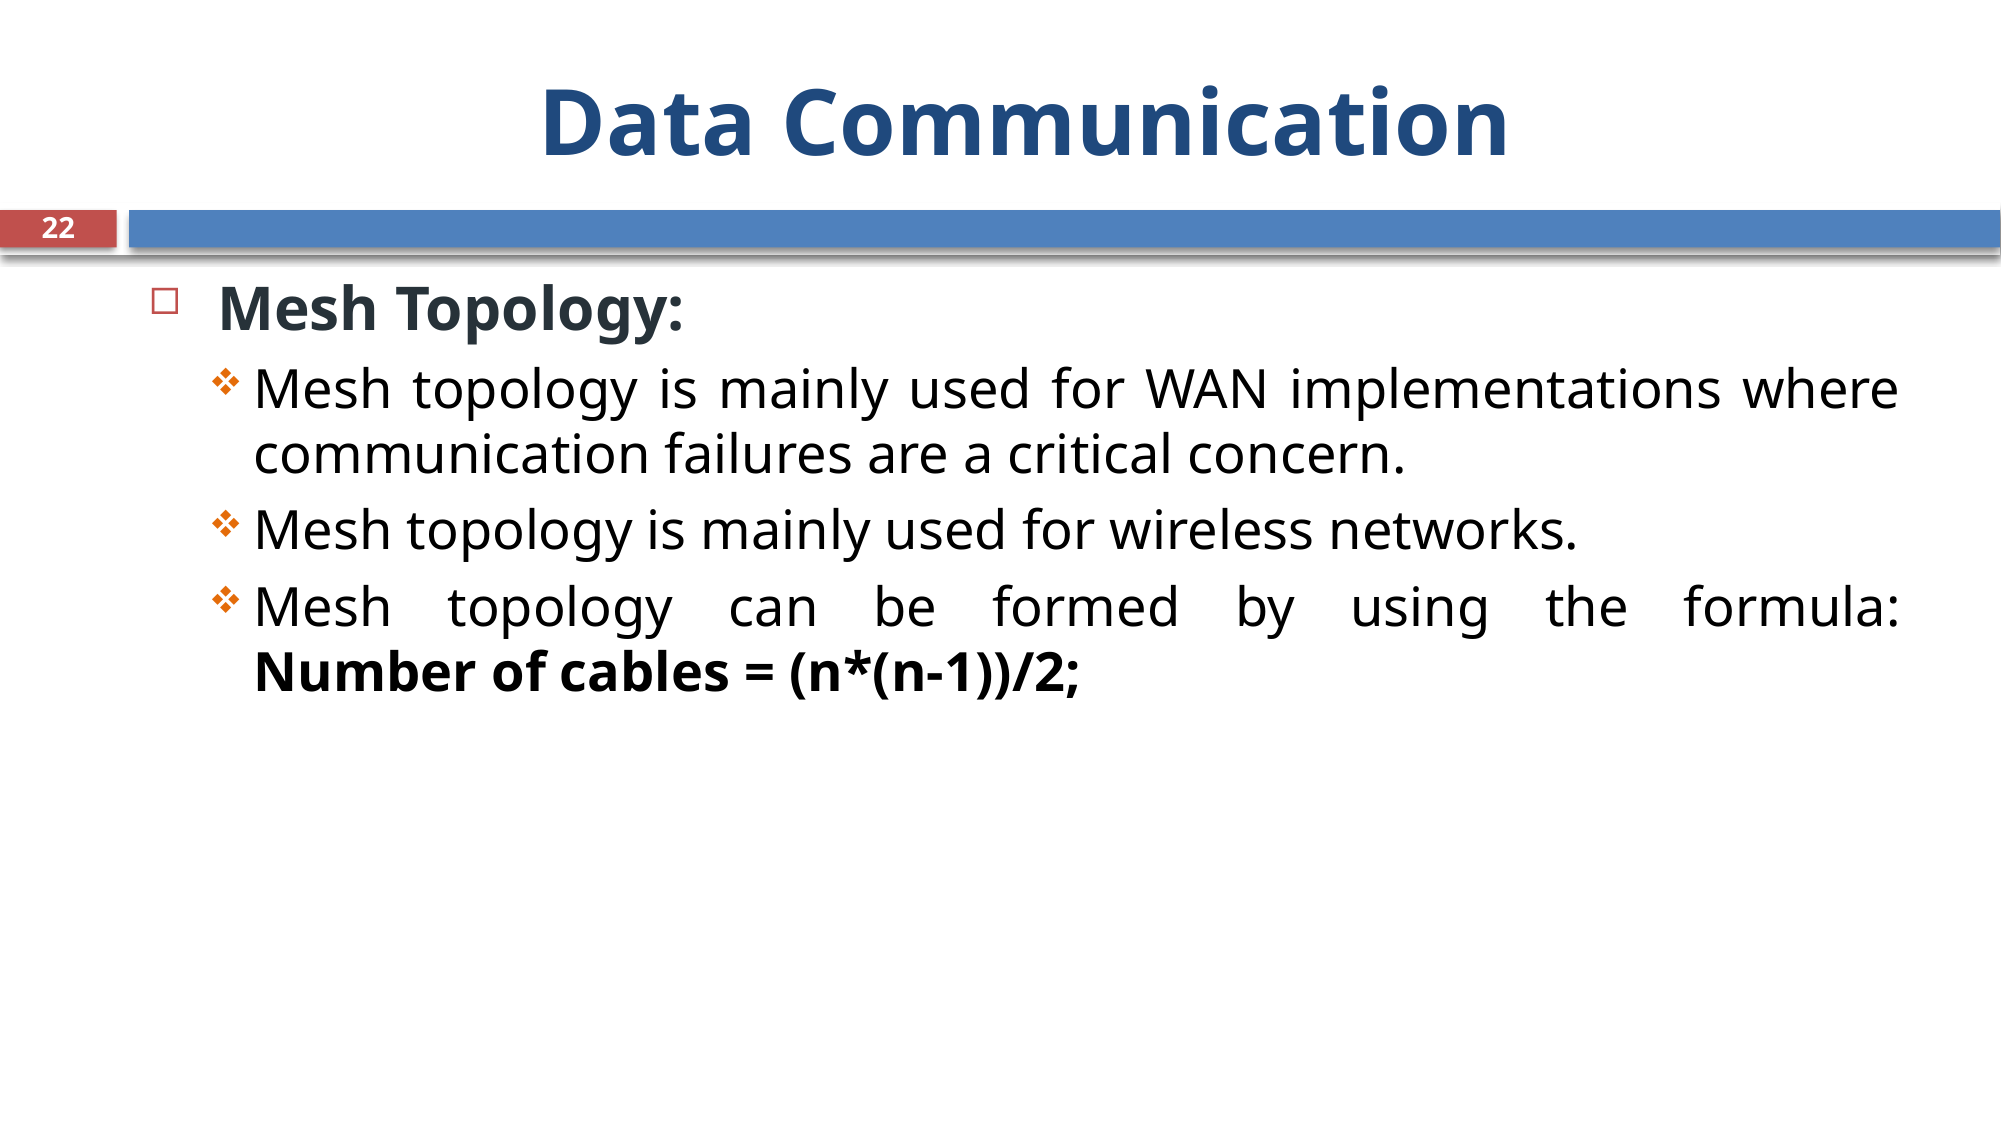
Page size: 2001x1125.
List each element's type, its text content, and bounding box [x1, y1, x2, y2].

slide_number 22 [0, 208, 117, 249]
list Mesh Topology: Mesh topology is mainly used for WAN implementations where communication failures are a critical concern. Mesh topology is mainly used for wireless networks. Mesh topology can be formed by using the formula: Number of cables = (n*(n-1))/2; [133, 262, 1918, 1000]
title Data Communication [133, 37, 1918, 200]
